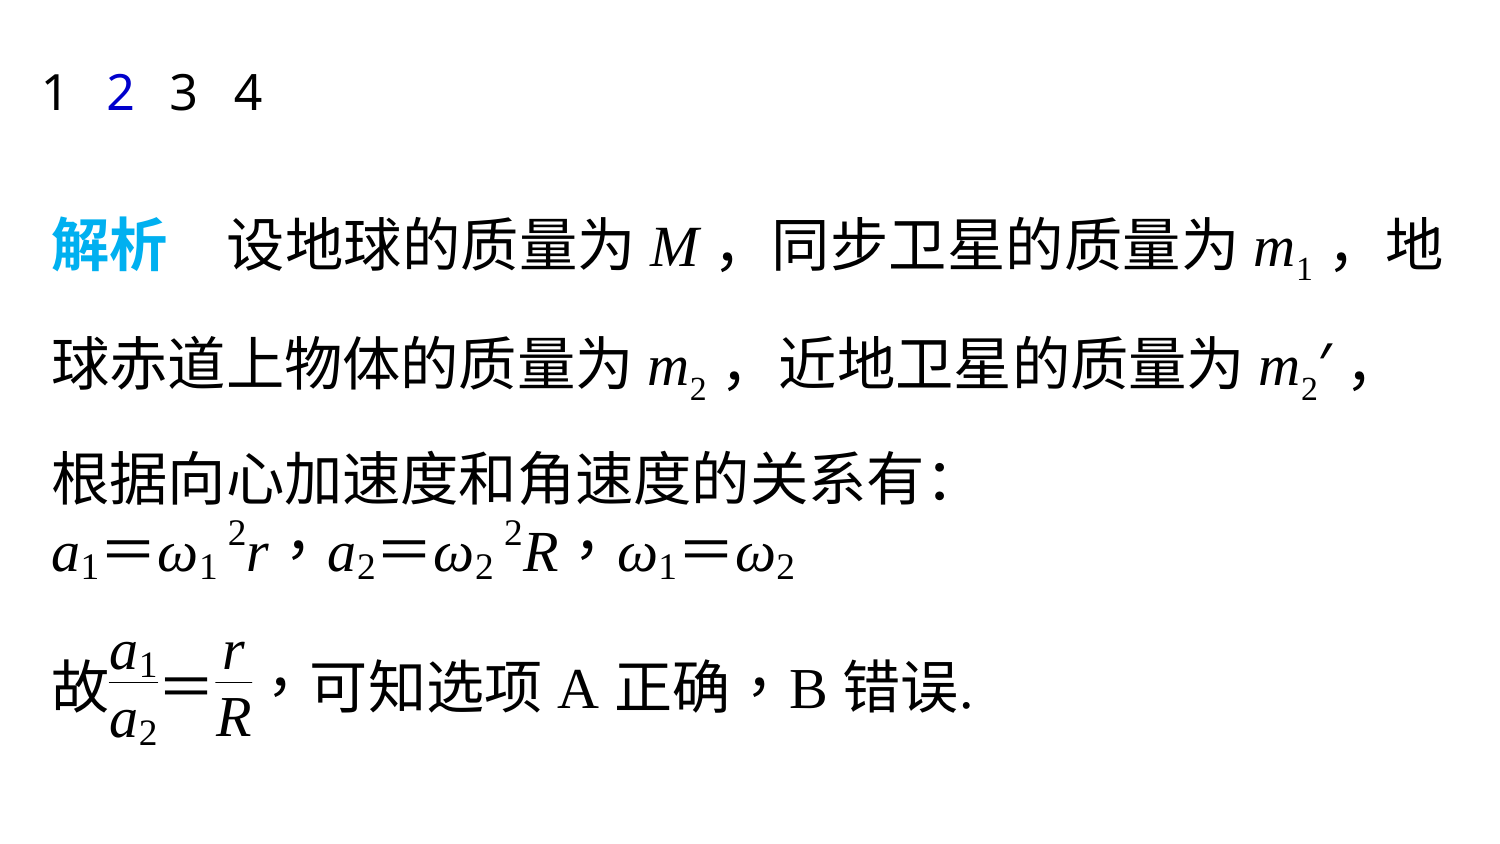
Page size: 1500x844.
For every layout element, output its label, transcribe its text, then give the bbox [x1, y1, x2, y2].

text_box 3 [152, 54, 210, 127]
text_box 解析 设地球的质量为M，同步卫星的质量为m1，地球赤道上物体的质量为m2，近地卫星的质量为m2′， 根据向心加速度和角速度的关系有： [36, 160, 1459, 520]
text_box 4 [216, 54, 274, 127]
text_box 2 [89, 54, 146, 127]
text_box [51, 616, 1137, 753]
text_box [51, 497, 1137, 606]
text_box 1 [23, 54, 81, 127]
